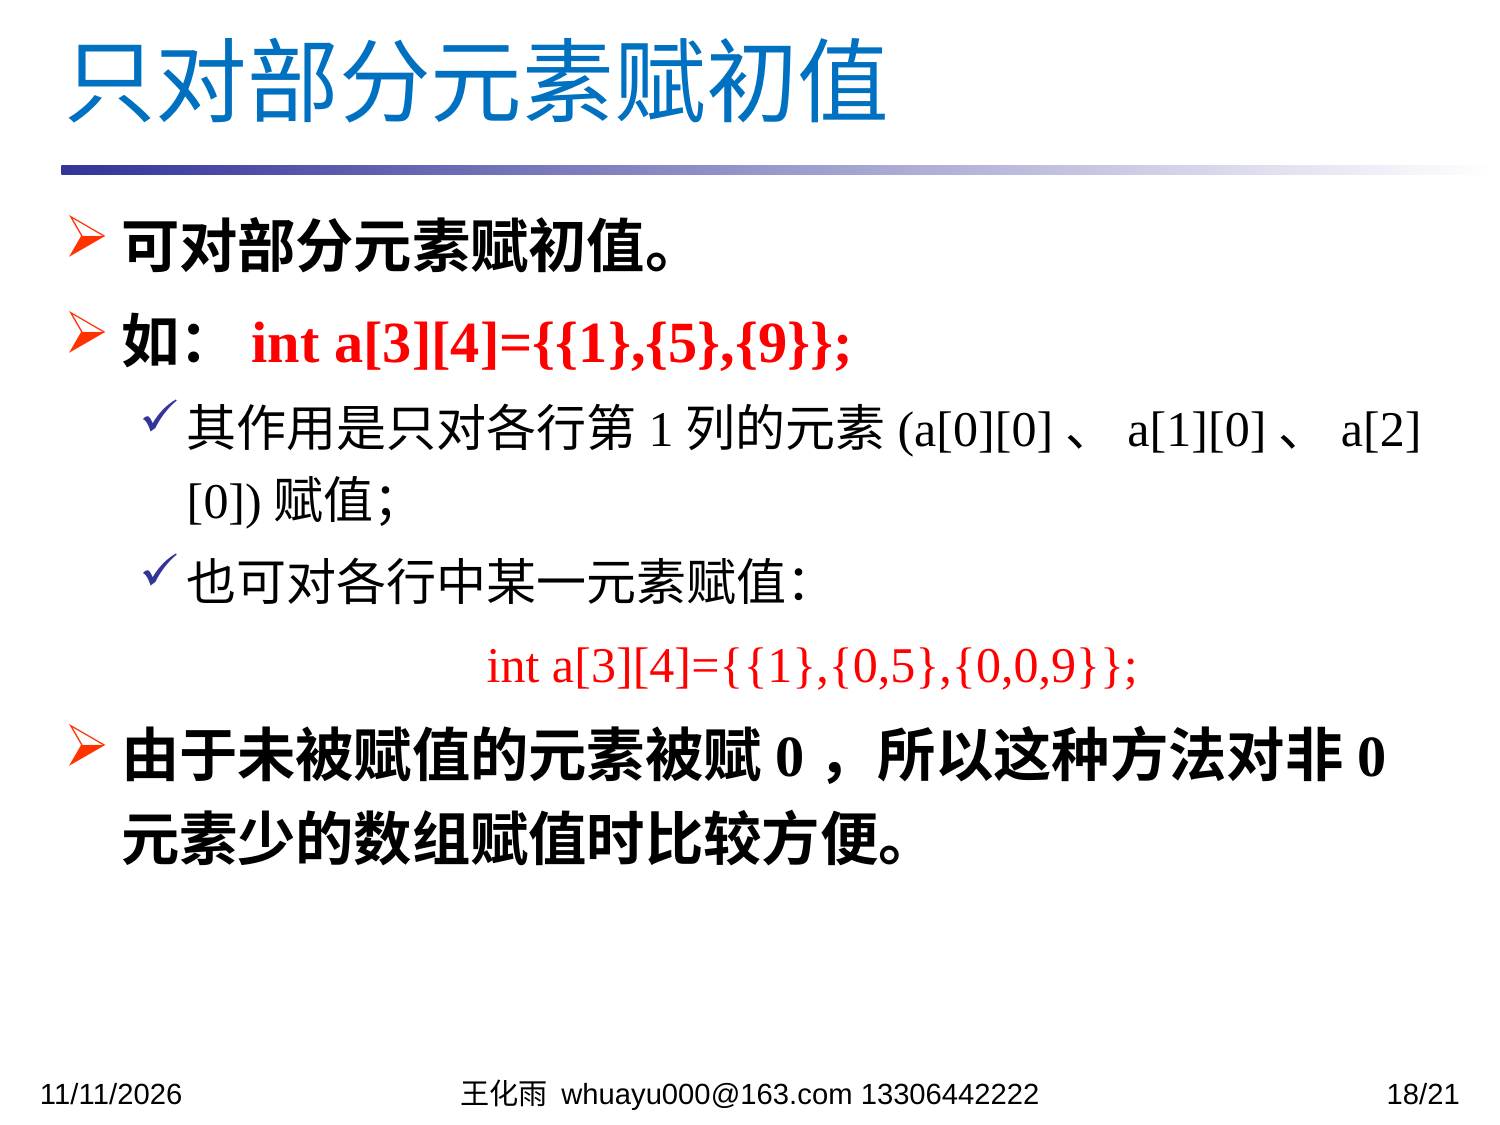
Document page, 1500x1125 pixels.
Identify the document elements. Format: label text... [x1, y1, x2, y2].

text_box 可对部分元素赋初值。 如：int a[3][4]={{1},{5},{9}}; 其作用是只对各行第1列的元素(a[0][0]、a[1][0]、a[2][0])赋值； 也可对各行中某一元素赋值： int a[3][4]={{1},{0,5},{0,0,9}}; 由于未被赋值的元素被赋0，所以这种方法对非0元素少的数组赋值时比较方便。 [49, 187, 1451, 1025]
text_box 只对部分元素赋初值 [49, 12, 1451, 163]
slide_number 18/21 [1187, 1074, 1476, 1103]
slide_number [24, 1074, 376, 1103]
footer 王化雨 whuayu000@163.com 13306442222 [387, 1074, 1113, 1103]
